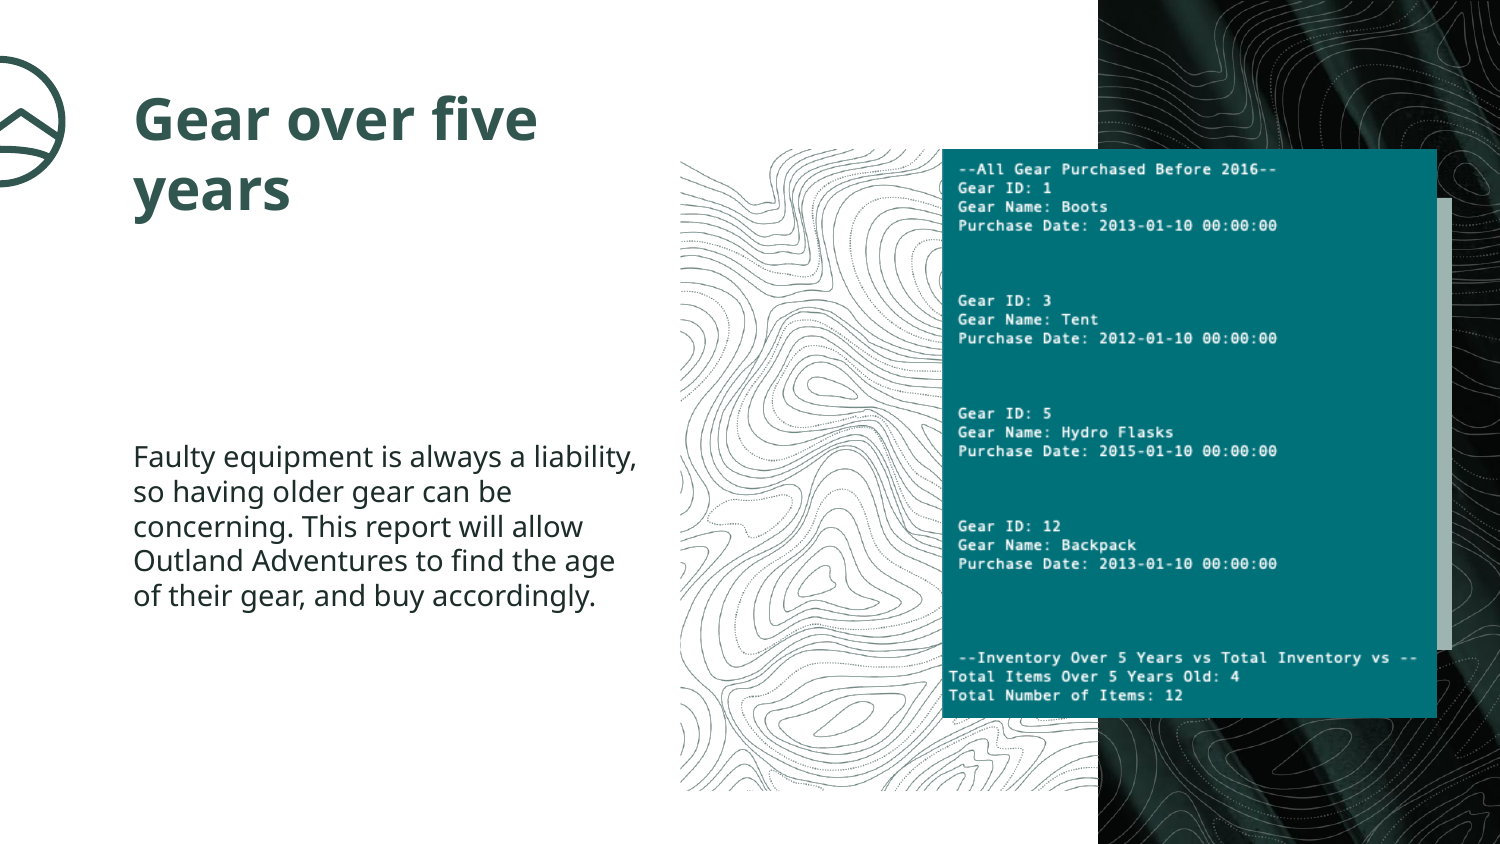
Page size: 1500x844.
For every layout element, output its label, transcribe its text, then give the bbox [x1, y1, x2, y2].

subtitle Faulty equipment is always a liability, so having older gear can be concerning. This report will allow Outland Adventures to find the age of their gear, and buy accordingly. [118, 296, 660, 754]
text_box [0, 55, 66, 188]
picture [679, 0, 1500, 844]
title Gear over five years [118, 67, 660, 155]
